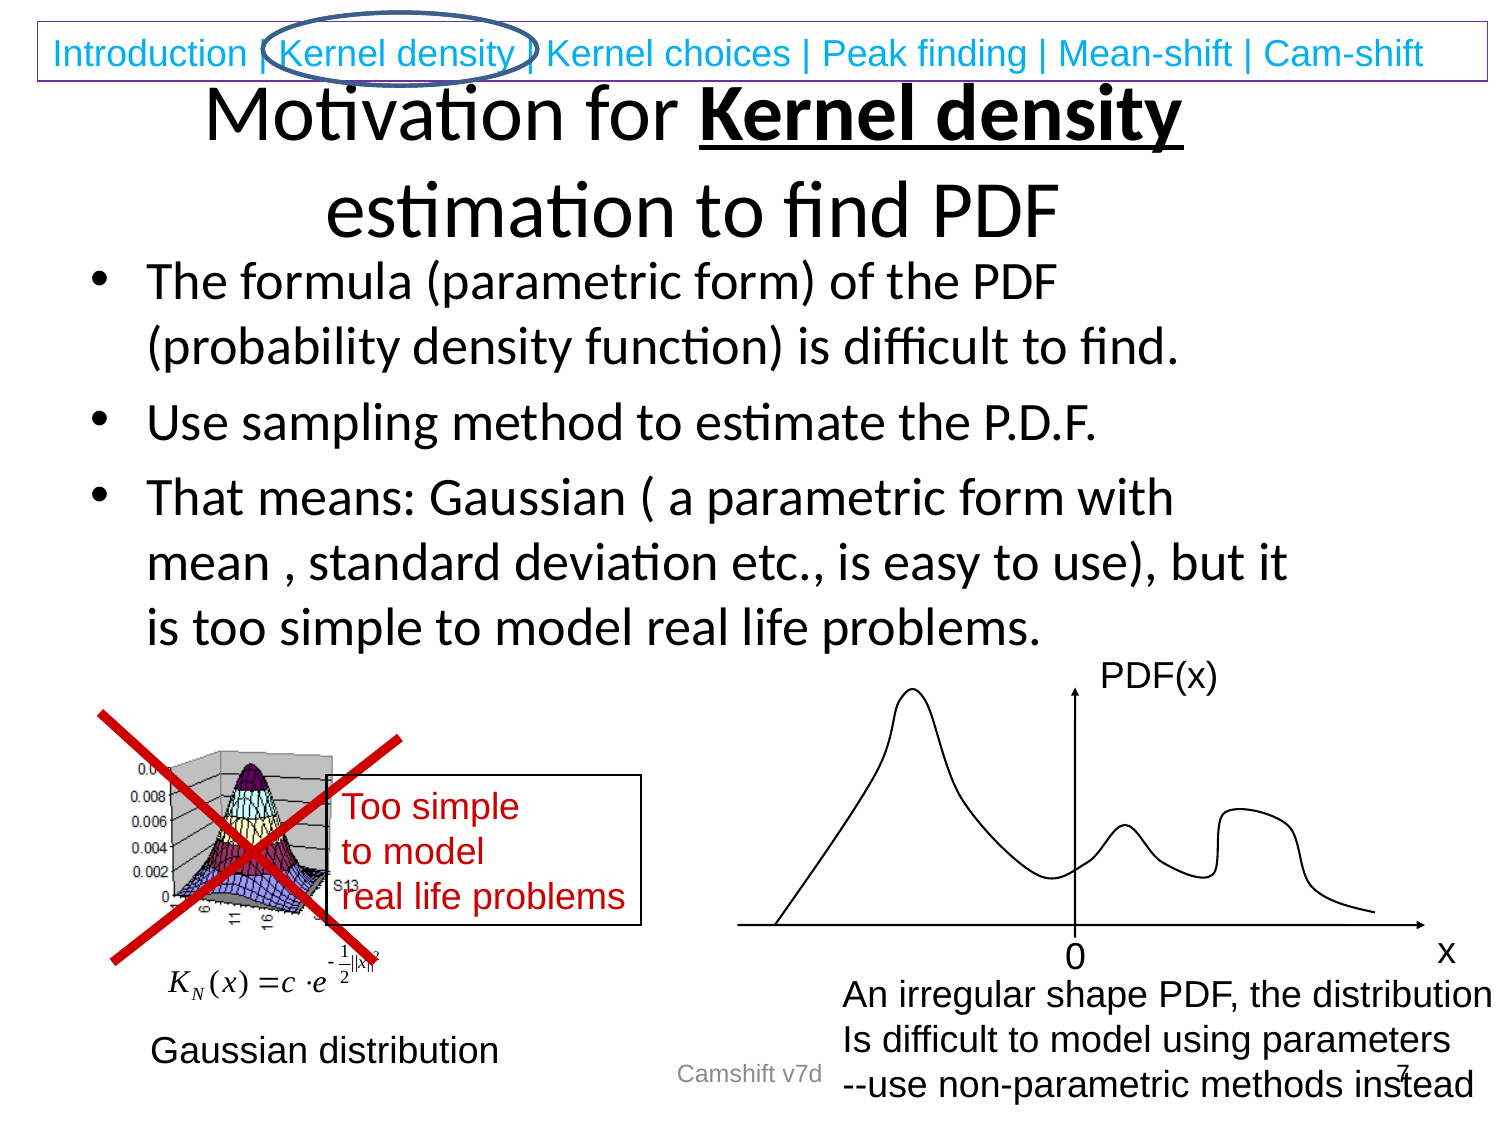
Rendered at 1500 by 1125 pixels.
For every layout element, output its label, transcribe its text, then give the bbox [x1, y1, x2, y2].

text_box [775, 688, 1074, 924]
list The formula (parametric form) of the PDF (probability density function) is difficult to find. Use sampling method to estimate the P.D.F. That means: Gaussian ( a parametric form with mean , standard deviation etc., is easy to use), but it is too simple to model real life problems. [75, 237, 1325, 962]
footer Camshift v7d [512, 1042, 827, 1103]
text_box An irregular shape PDF, the distribution Is difficult to model using parameters --use non-parametric methods instead [827, 962, 1500, 1113]
picture [124, 737, 368, 931]
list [162, 937, 388, 1009]
text_box x [1422, 918, 1472, 979]
text_box 0 [1050, 924, 1101, 985]
text_box [1101, 920, 1422, 930]
text_box [1076, 809, 1375, 919]
text_box [1070, 687, 1080, 924]
title Motivation for Kernel density estimation to find PDF [75, 50, 1313, 237]
text_box [365, 925, 372, 937]
text_box Gaussian distribution [135, 1018, 515, 1079]
text_box PDF(x) [1085, 643, 1234, 704]
text_box [260, 10, 540, 88]
text_box Too simple to model real life problems [371, 774, 641, 925]
